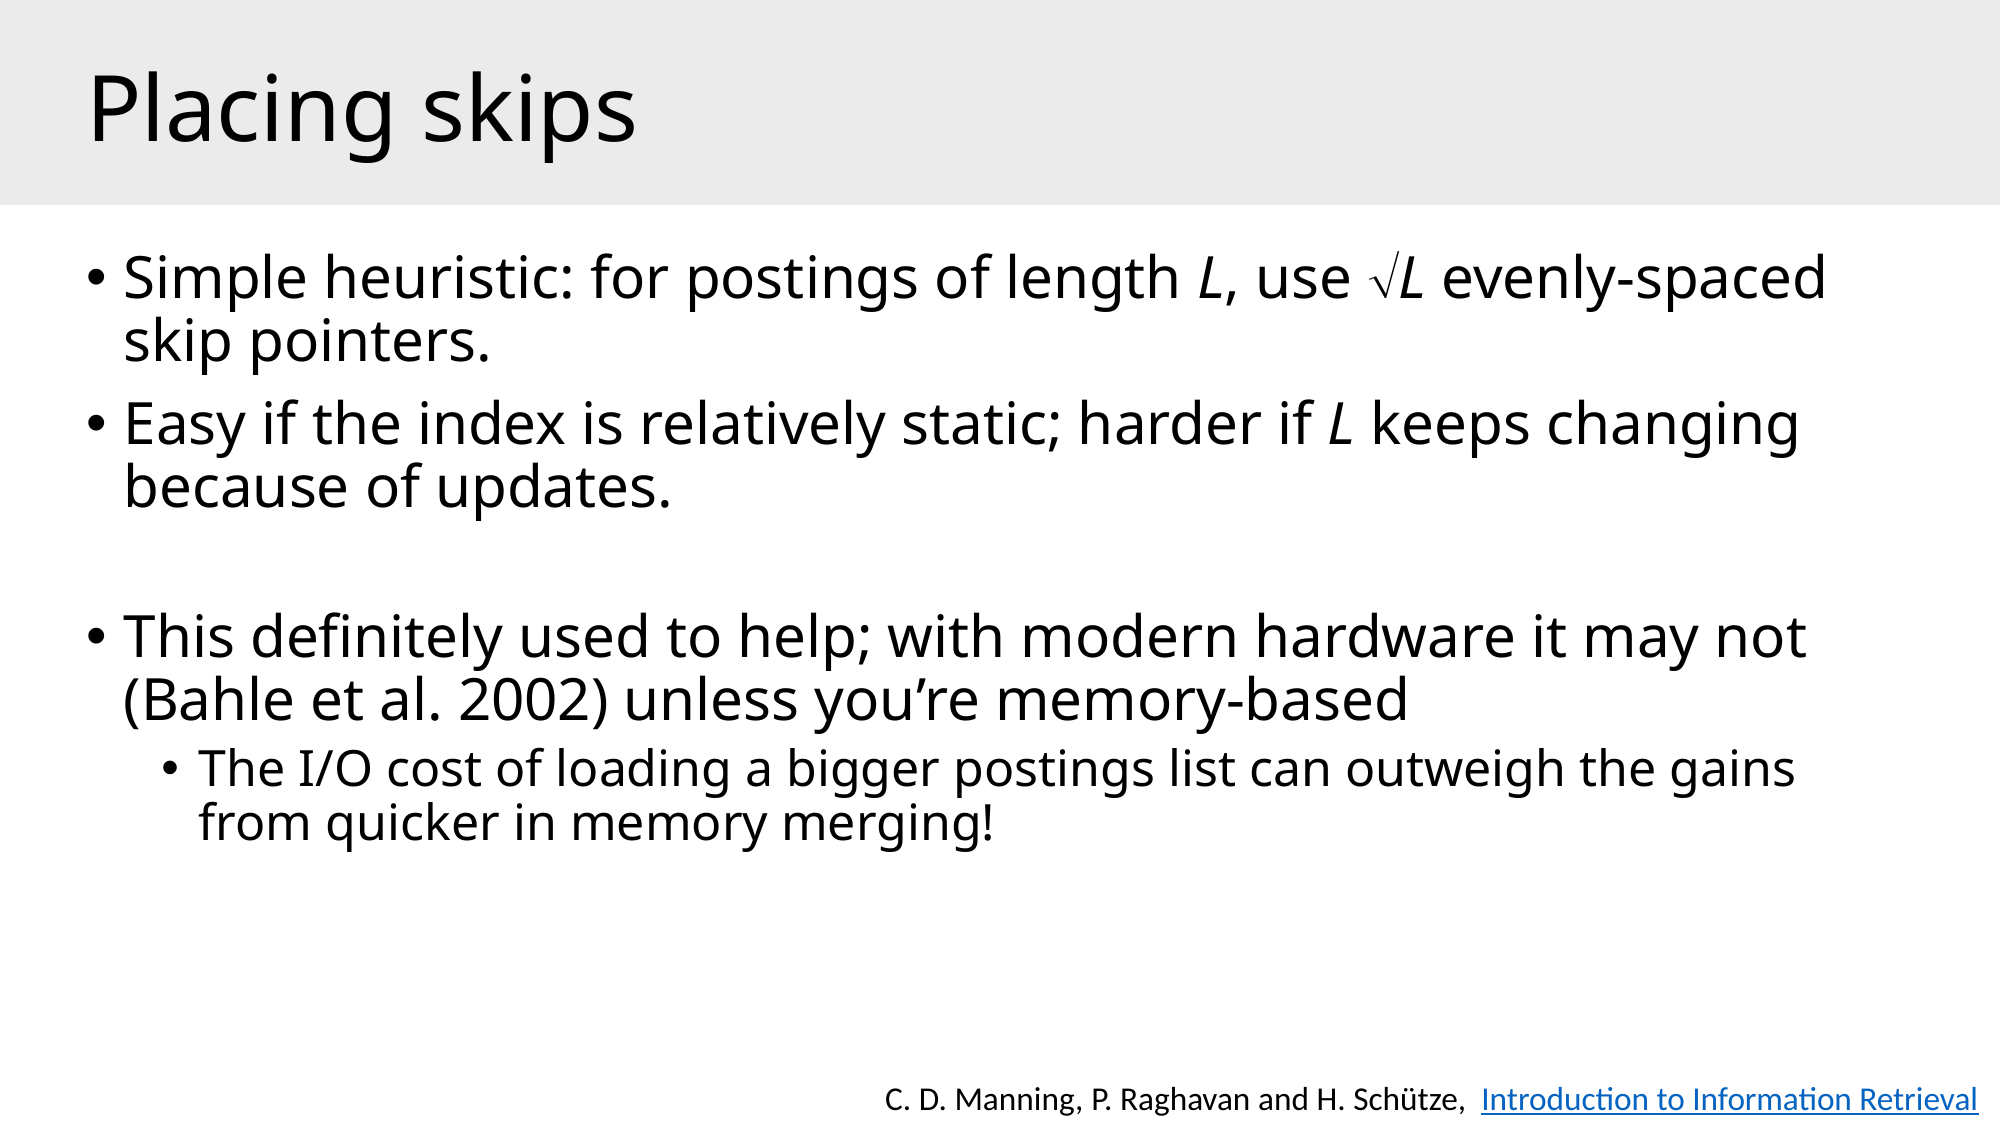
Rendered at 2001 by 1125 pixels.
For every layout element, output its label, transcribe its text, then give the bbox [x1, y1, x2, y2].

text_box C. D. Manning, P. Raghavan and H. Schütze, Introduction to Information Retrieval [870, 1069, 1994, 1125]
title Placing skips [71, 53, 1929, 171]
list Simple heuristic: for postings of length L, use L evenly-spaced skip pointers. Easy if the index is relatively static; harder if L keeps changing because of updates. This definitely used to help; with modern hardware it may not (Bahle et al. 2002) unless you’re memory-based The I/O cost of loading a bigger postings list can outweigh the gains from quicker in memory merging! [71, 240, 1929, 1072]
